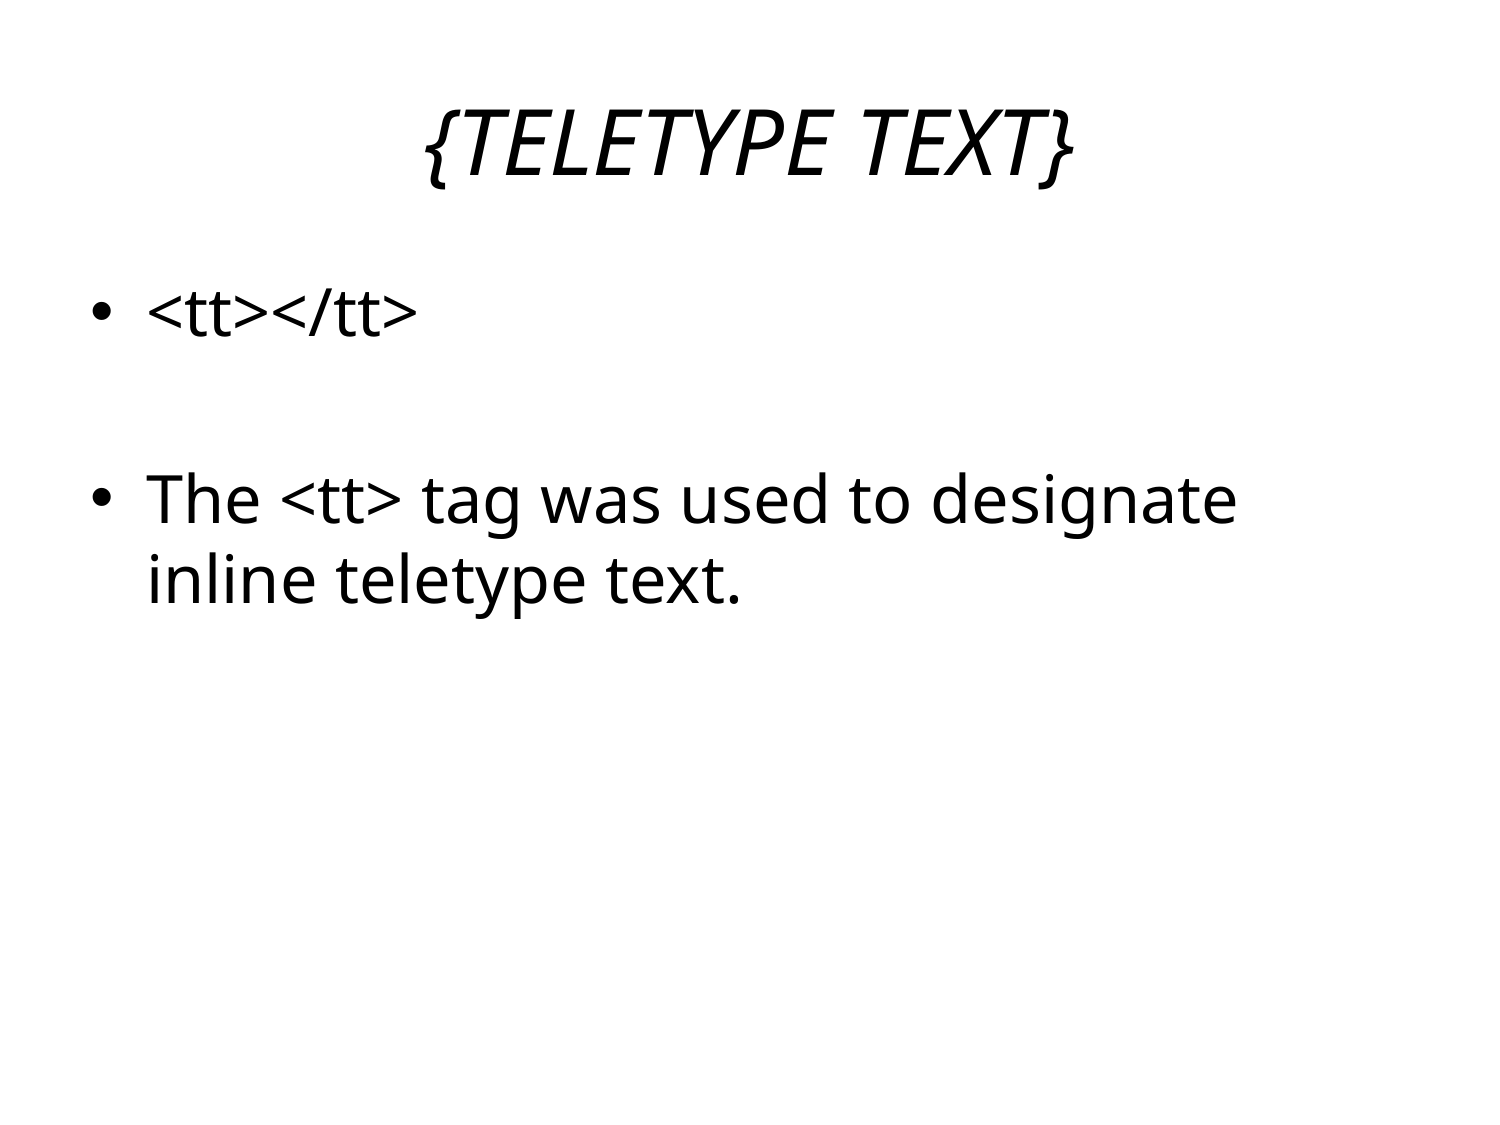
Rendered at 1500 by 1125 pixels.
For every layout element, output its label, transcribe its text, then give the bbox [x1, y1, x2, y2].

list <tt></tt> The <tt> tag was used to designate inline teletype text. [75, 262, 1425, 1005]
title {TELETYPE TEXT} [75, 45, 1425, 233]
